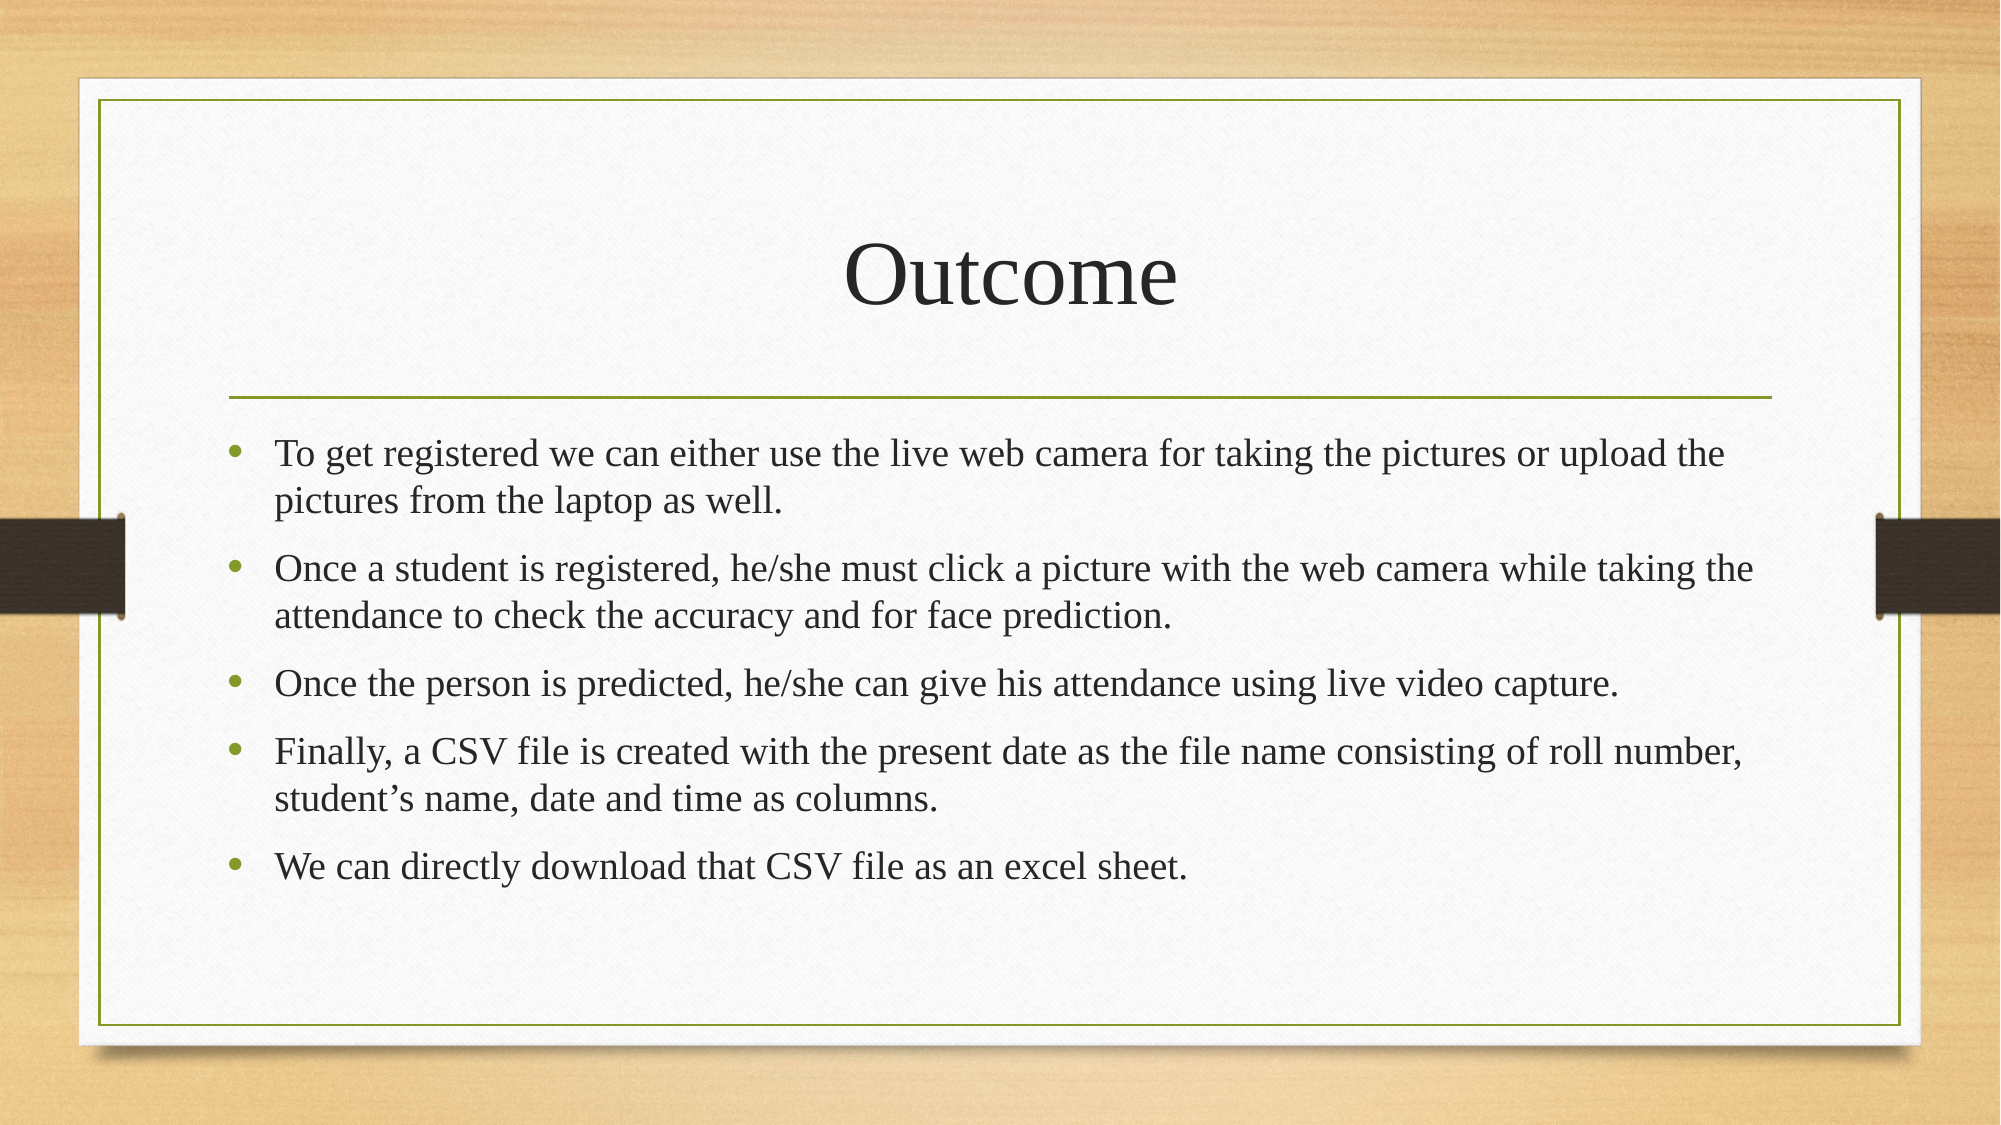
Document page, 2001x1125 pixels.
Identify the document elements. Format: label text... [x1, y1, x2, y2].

picture [0, 0, 2001, 1125]
list To get registered we can either use the live web camera for taking the pictures or upload the pictures from the laptop as well. Once a student is registered, he/she must click a picture with the web camera while taking the attendance to check the accuracy and for face prediction. Once the person is predicted, he/she can give his attendance using live video capture. Finally, a CSV file is created with the present date as the file name consisting of roll number, student’s name, date and time as columns. We can directly download that CSV file as an excel sheet. [212, 419, 1788, 964]
title Outcome [212, 161, 1788, 375]
